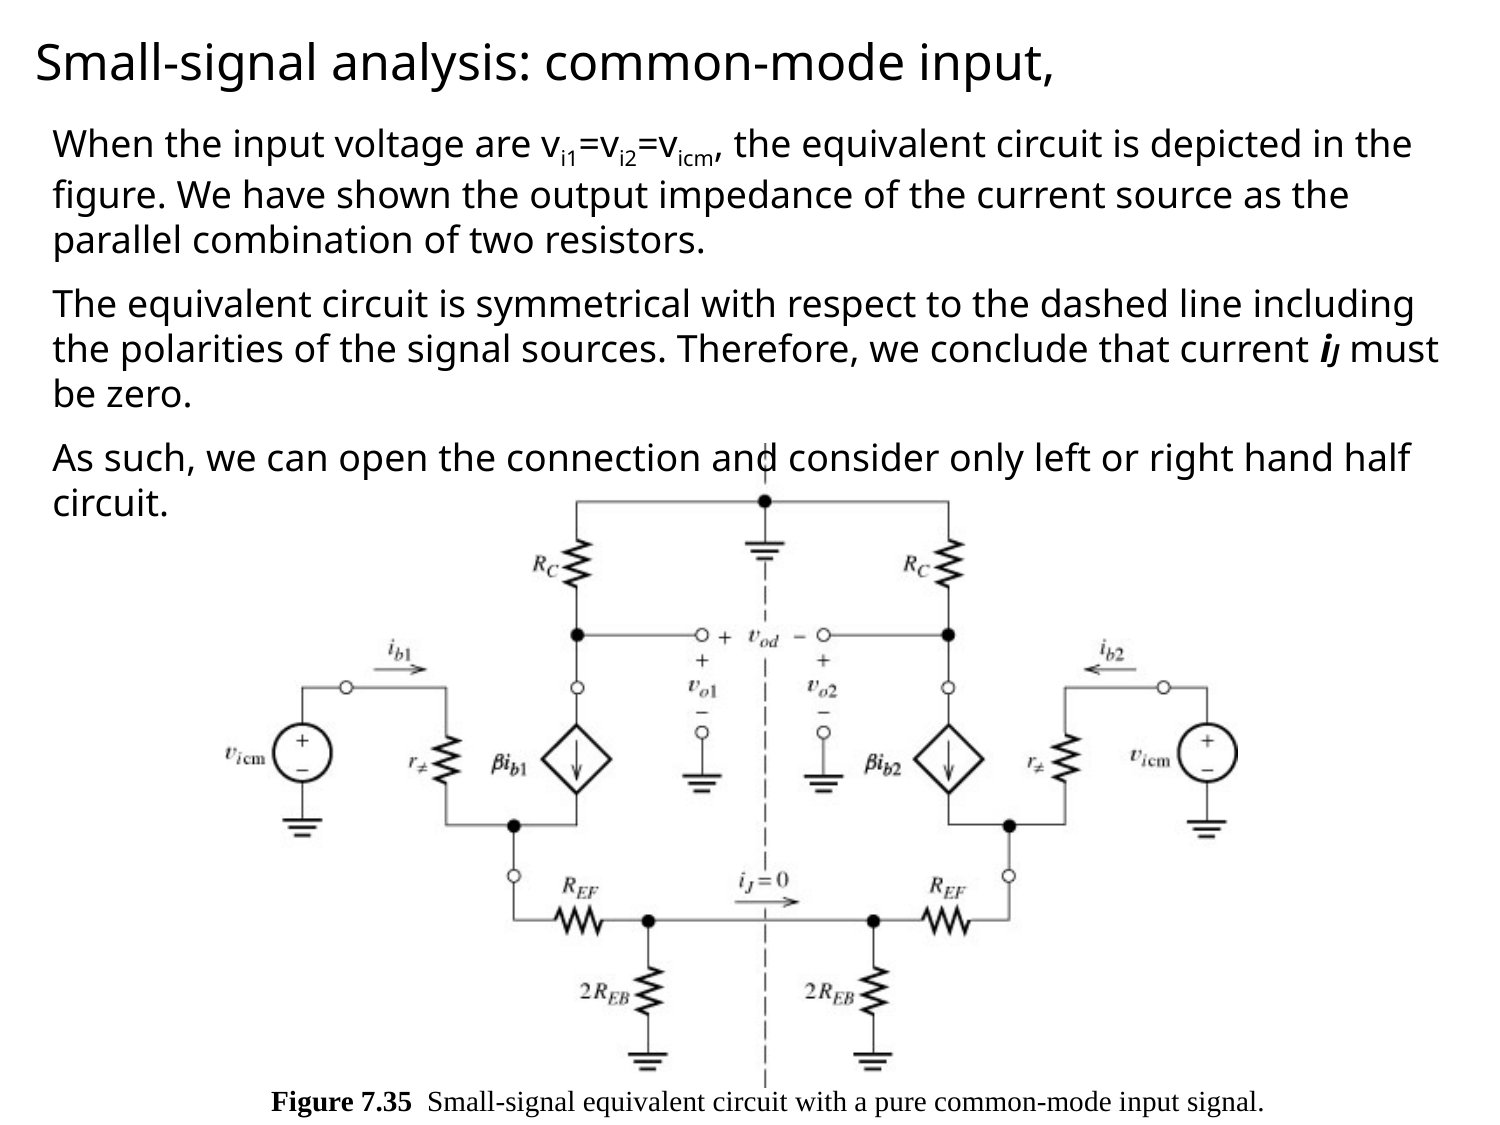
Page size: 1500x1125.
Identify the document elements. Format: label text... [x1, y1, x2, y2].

text_box Small-signal analysis: common-mode input, [20, 0, 1500, 121]
text_box Figure 7.35 Small-signal equivalent circuit with a pure common-mode input signal. [256, 1074, 1281, 1125]
text_box When the input voltage are vi1=vi2=vicm, the equivalent circuit is depicted in the figure. We have shown the output impedance of the current source as the parallel combination of two resistors. The equivalent circuit is symmetrical with respect to the dashed line including the polarities of the signal sources. Therefore, we conclude that current iJ must be zero. As such, we can open the connection and consider only left or right hand half circuit. [37, 112, 1463, 531]
picture [224, 443, 1238, 1088]
